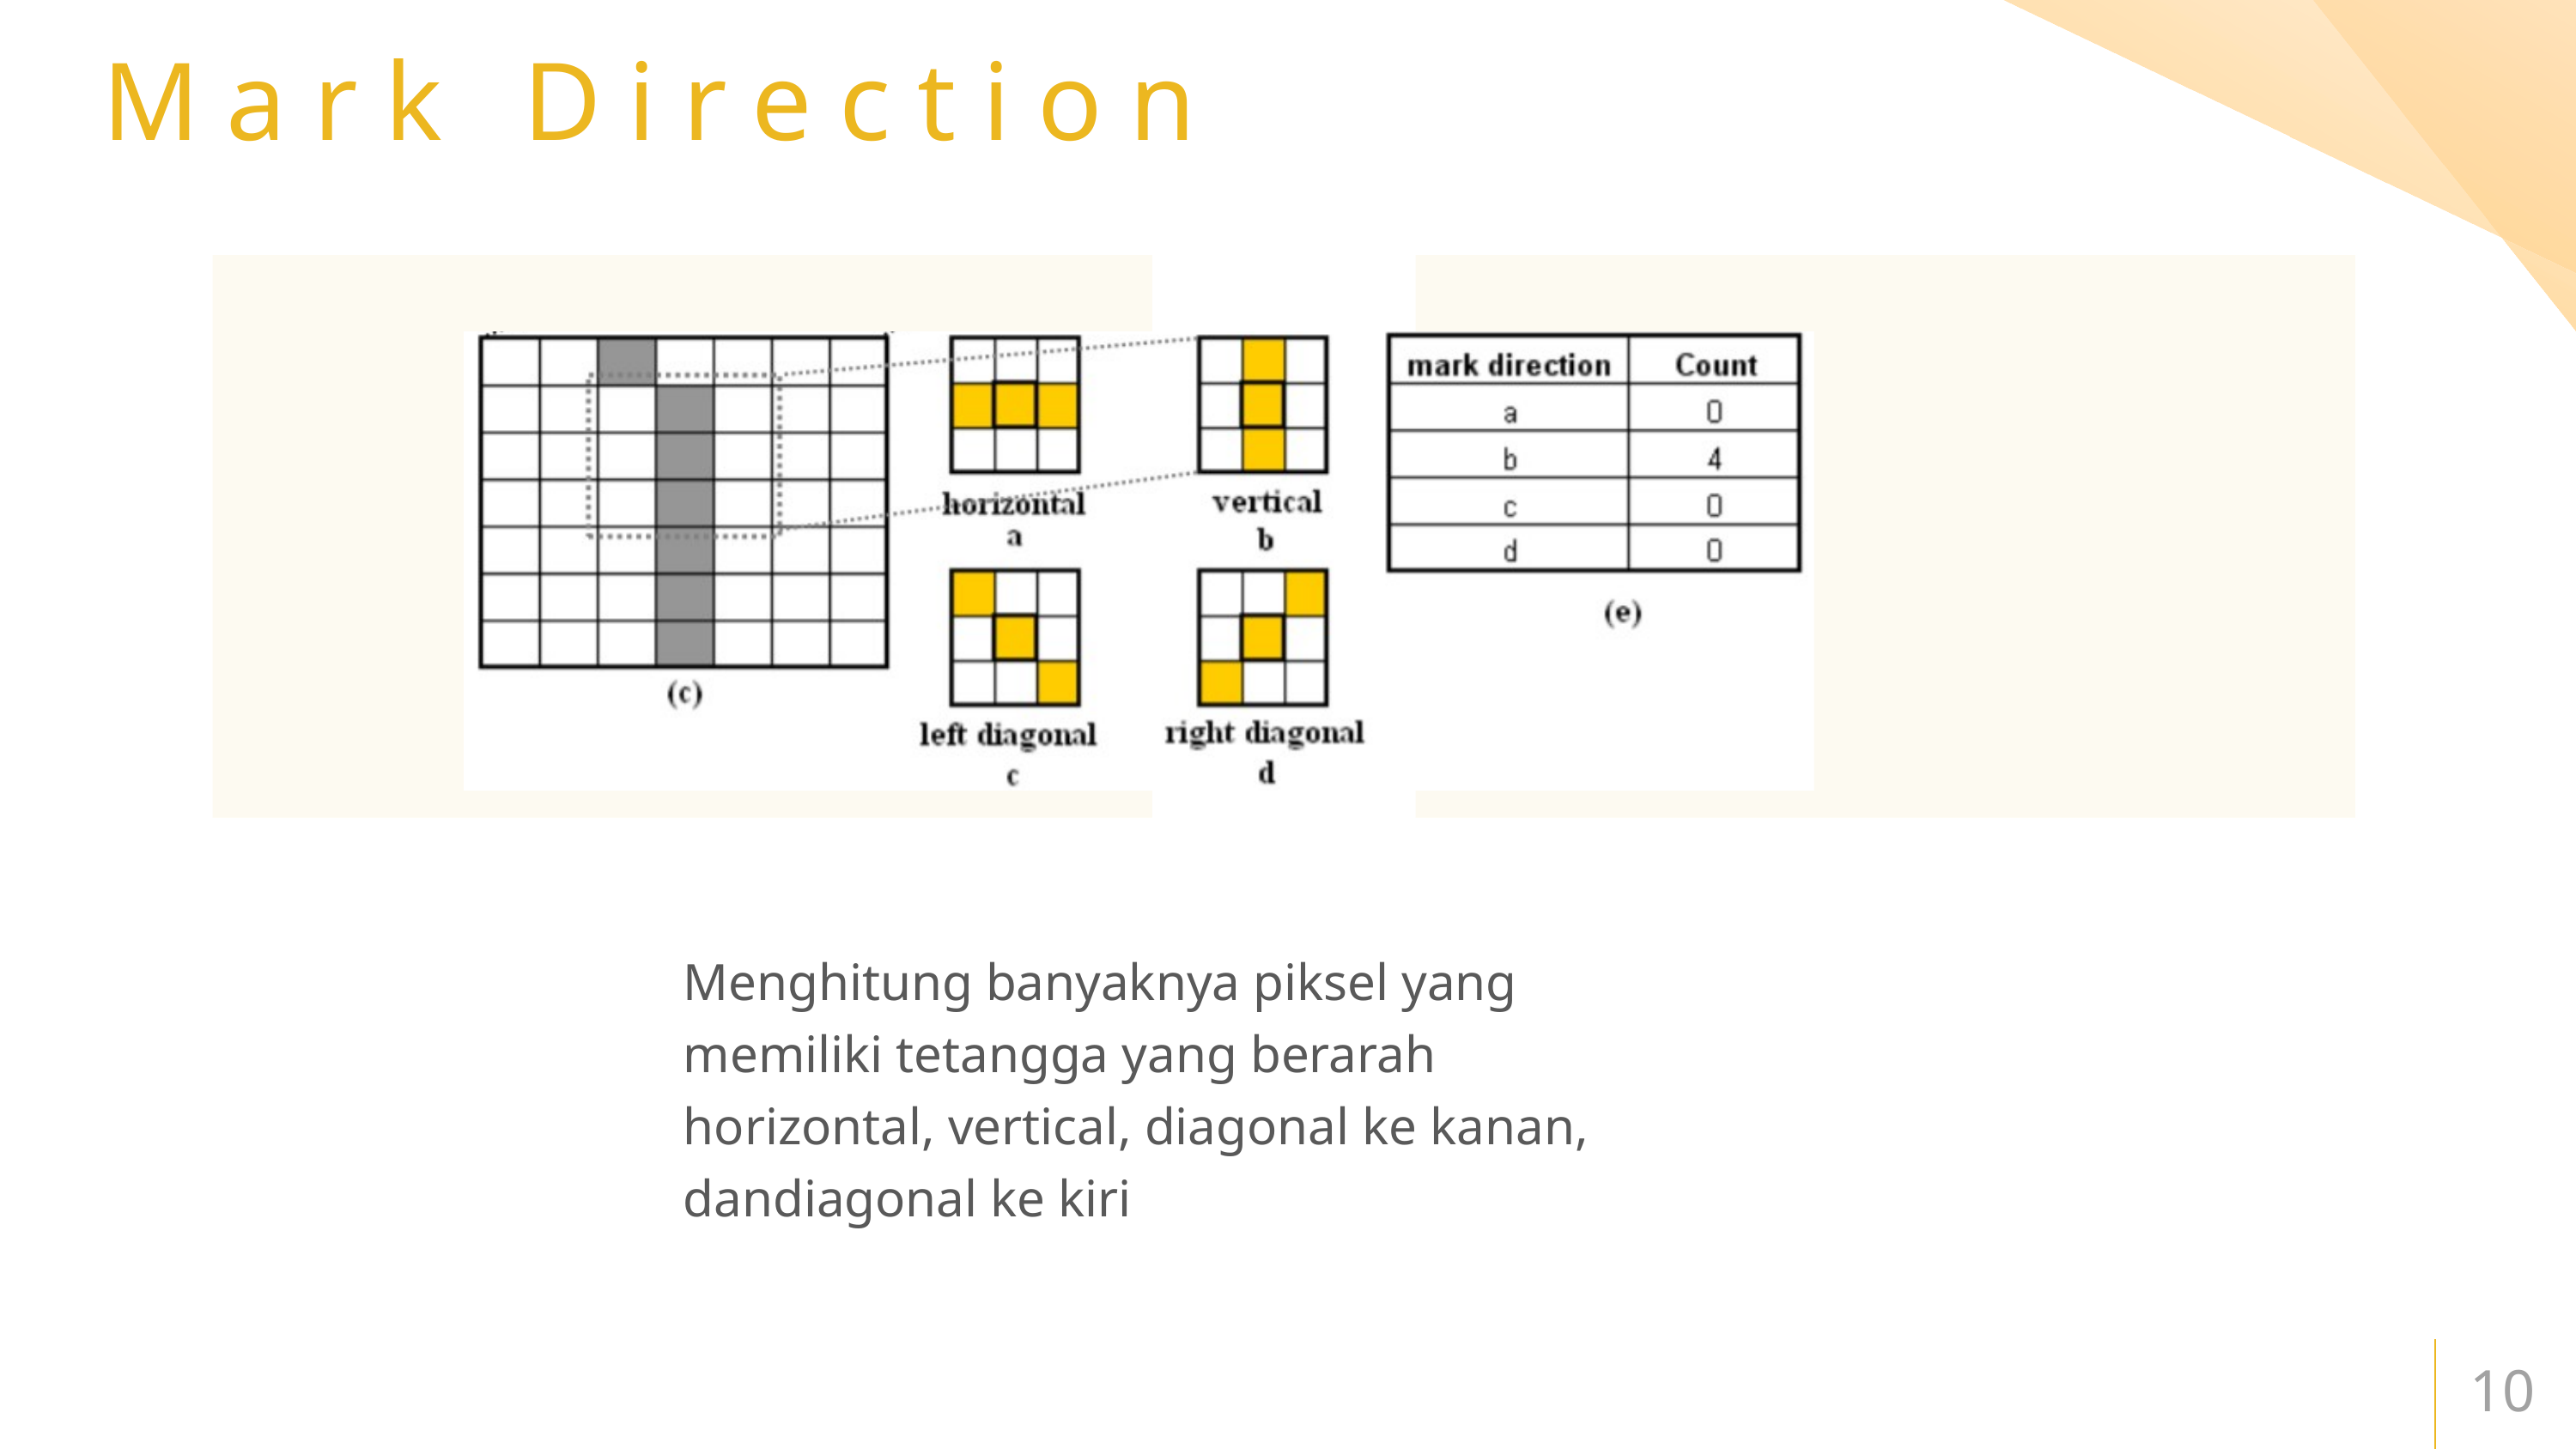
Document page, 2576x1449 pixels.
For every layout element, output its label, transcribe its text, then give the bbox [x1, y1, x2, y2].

slide_number 10 [2446, 1350, 2575, 1428]
picture [463, 330, 1814, 791]
list Menghitung banyaknya piksel yang memiliki tetangga yang berarah horizontal, vertical, diagonal ke kanan, dandiagonal ke kiri [659, 927, 1702, 1449]
title Mark Direction [89, 27, 2448, 186]
